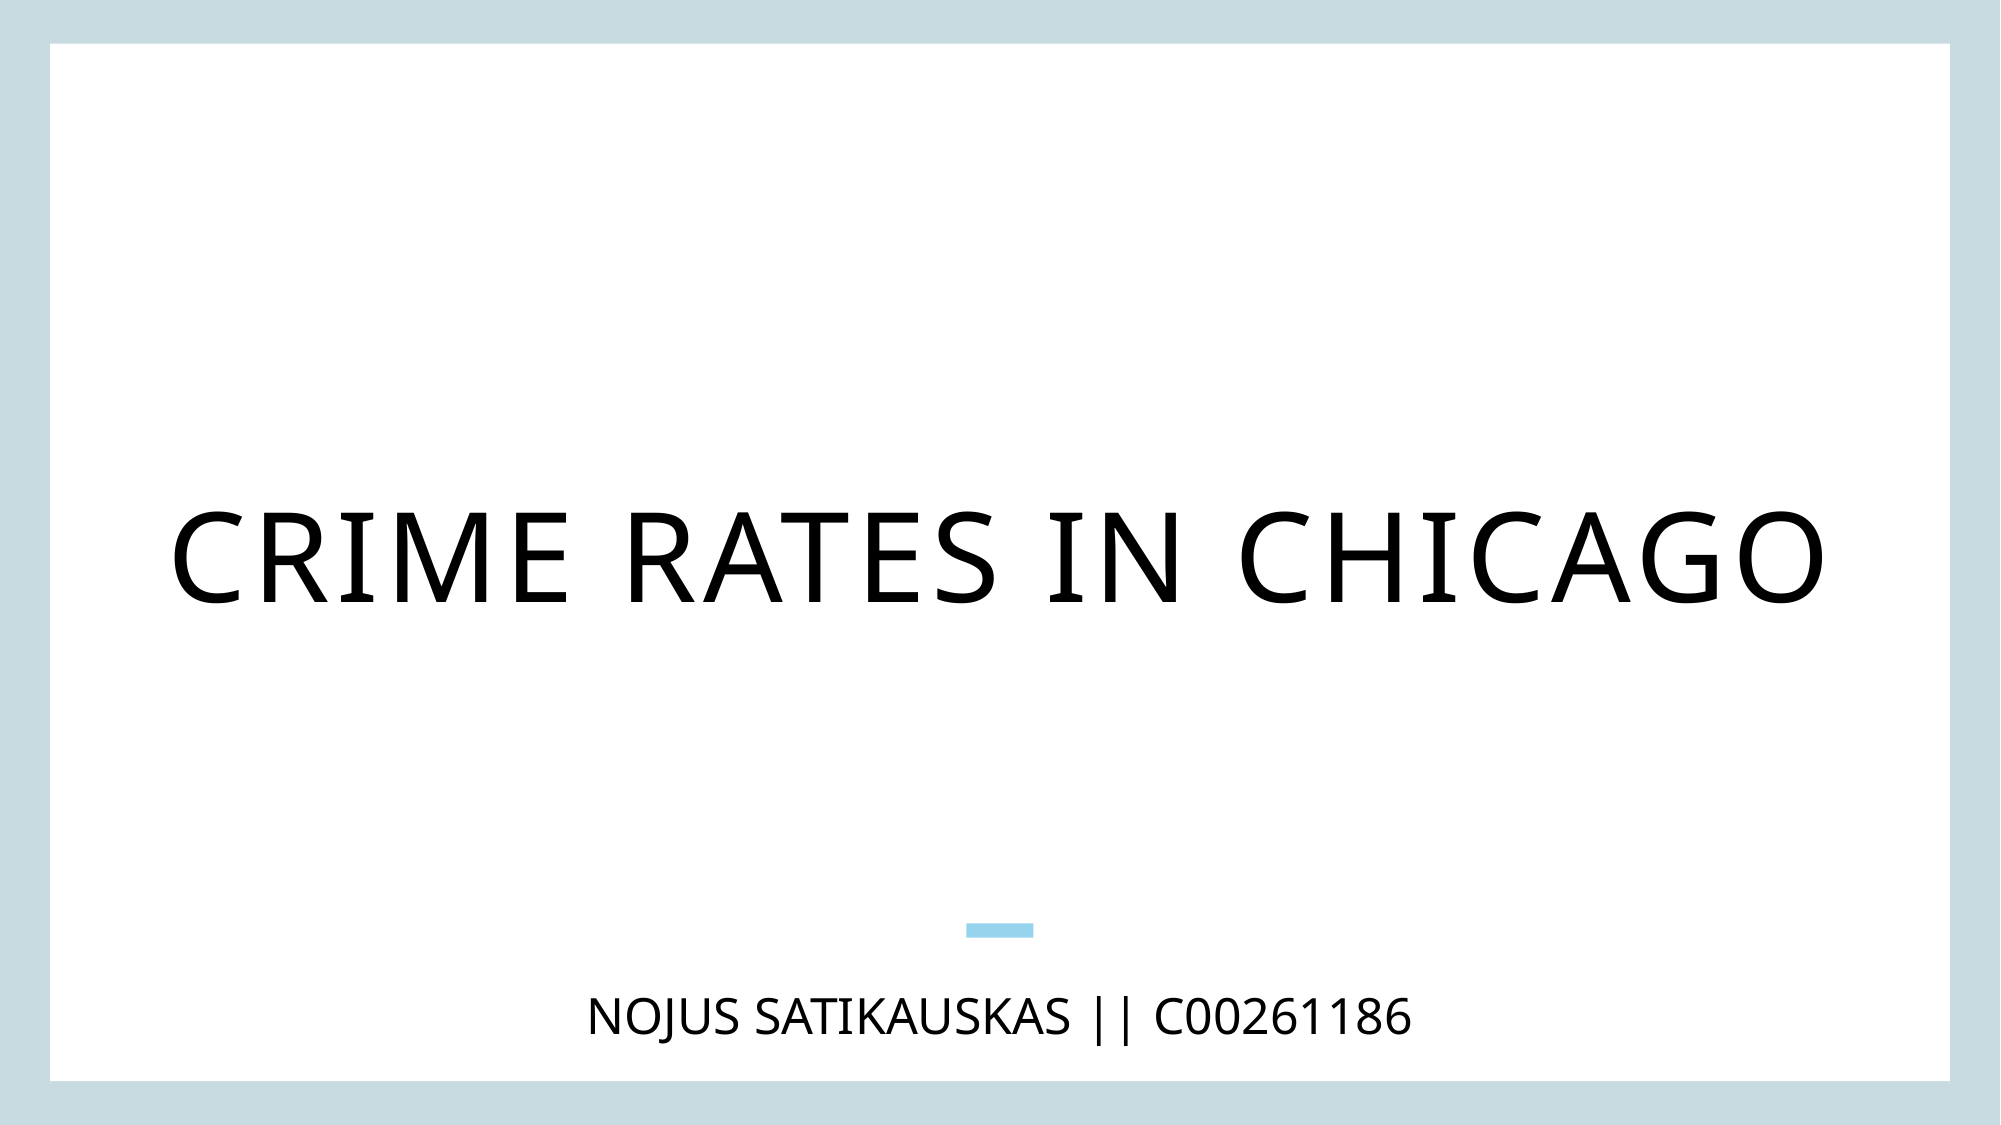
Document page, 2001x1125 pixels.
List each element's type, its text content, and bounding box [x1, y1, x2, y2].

subtitle Nojus Satikauskas || C00261186 [249, 991, 1750, 1050]
title Crime Rates in Chicago [137, 452, 1863, 673]
